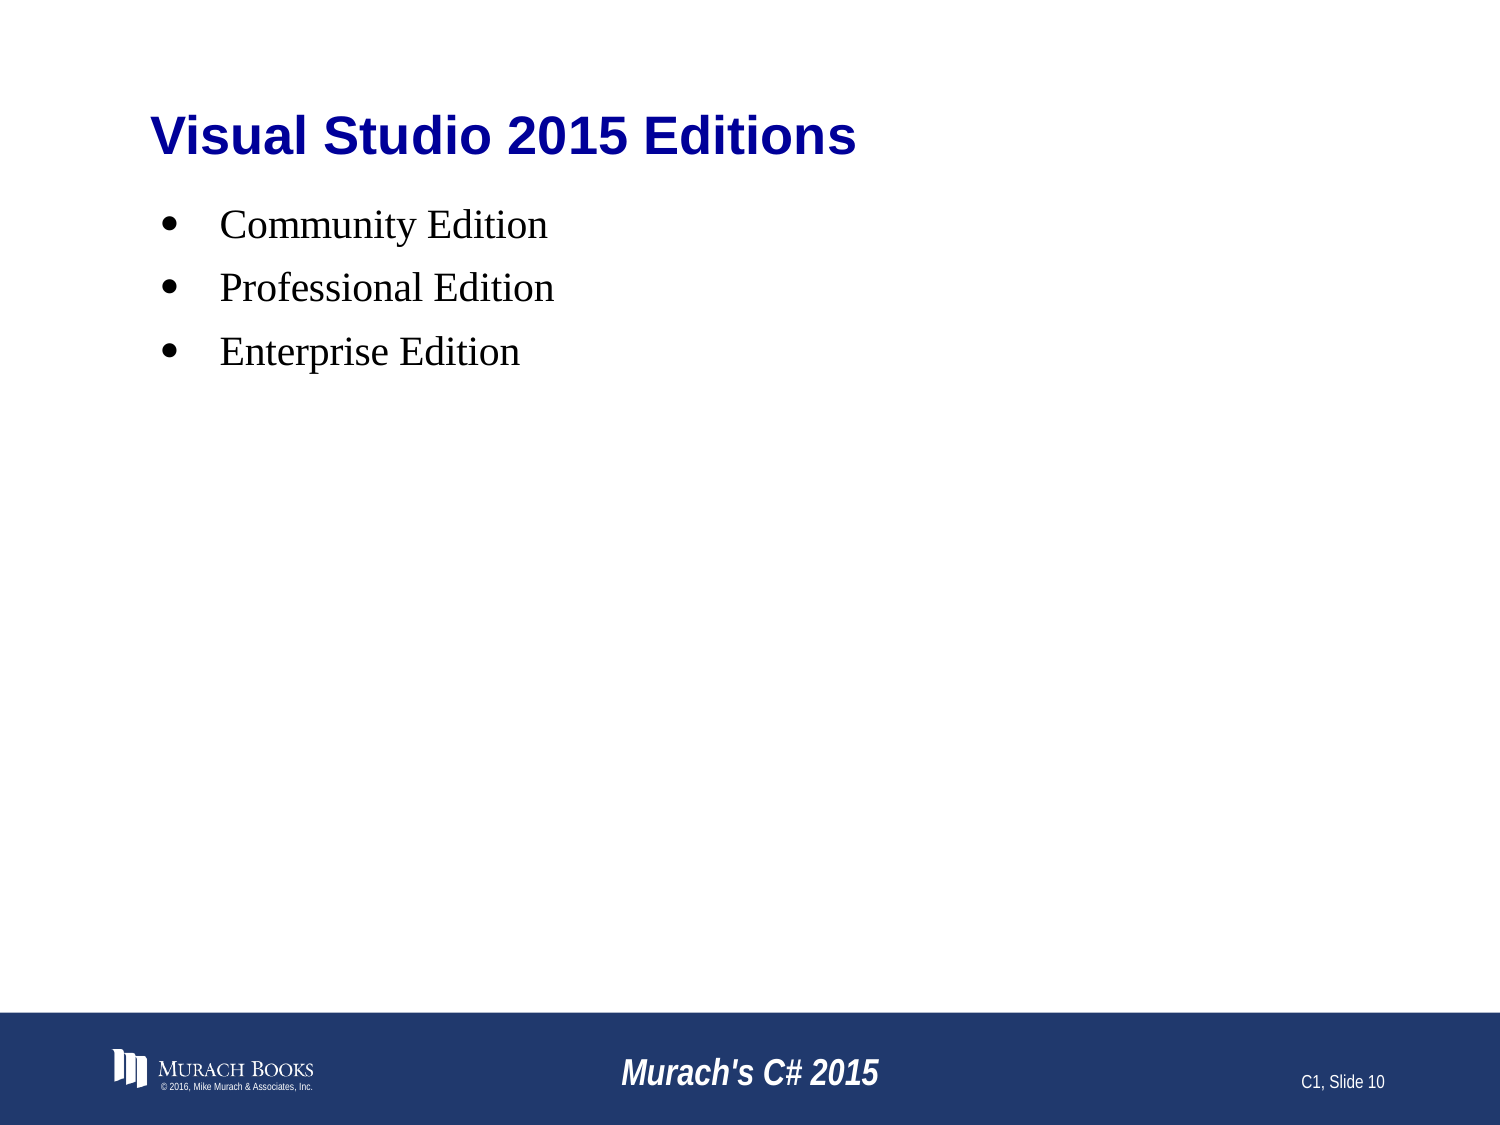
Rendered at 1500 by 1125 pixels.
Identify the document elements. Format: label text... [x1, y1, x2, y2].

title Visual Studio 2015 Editions [150, 99, 1350, 166]
slide_number Murach's C# 2015 [463, 1025, 1050, 1100]
slide_number C1, Slide 10 [1087, 1025, 1400, 1100]
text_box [162, 196, 1361, 388]
footer © 2016, Mike Murach & Associates, Inc. [12, 1025, 463, 1100]
